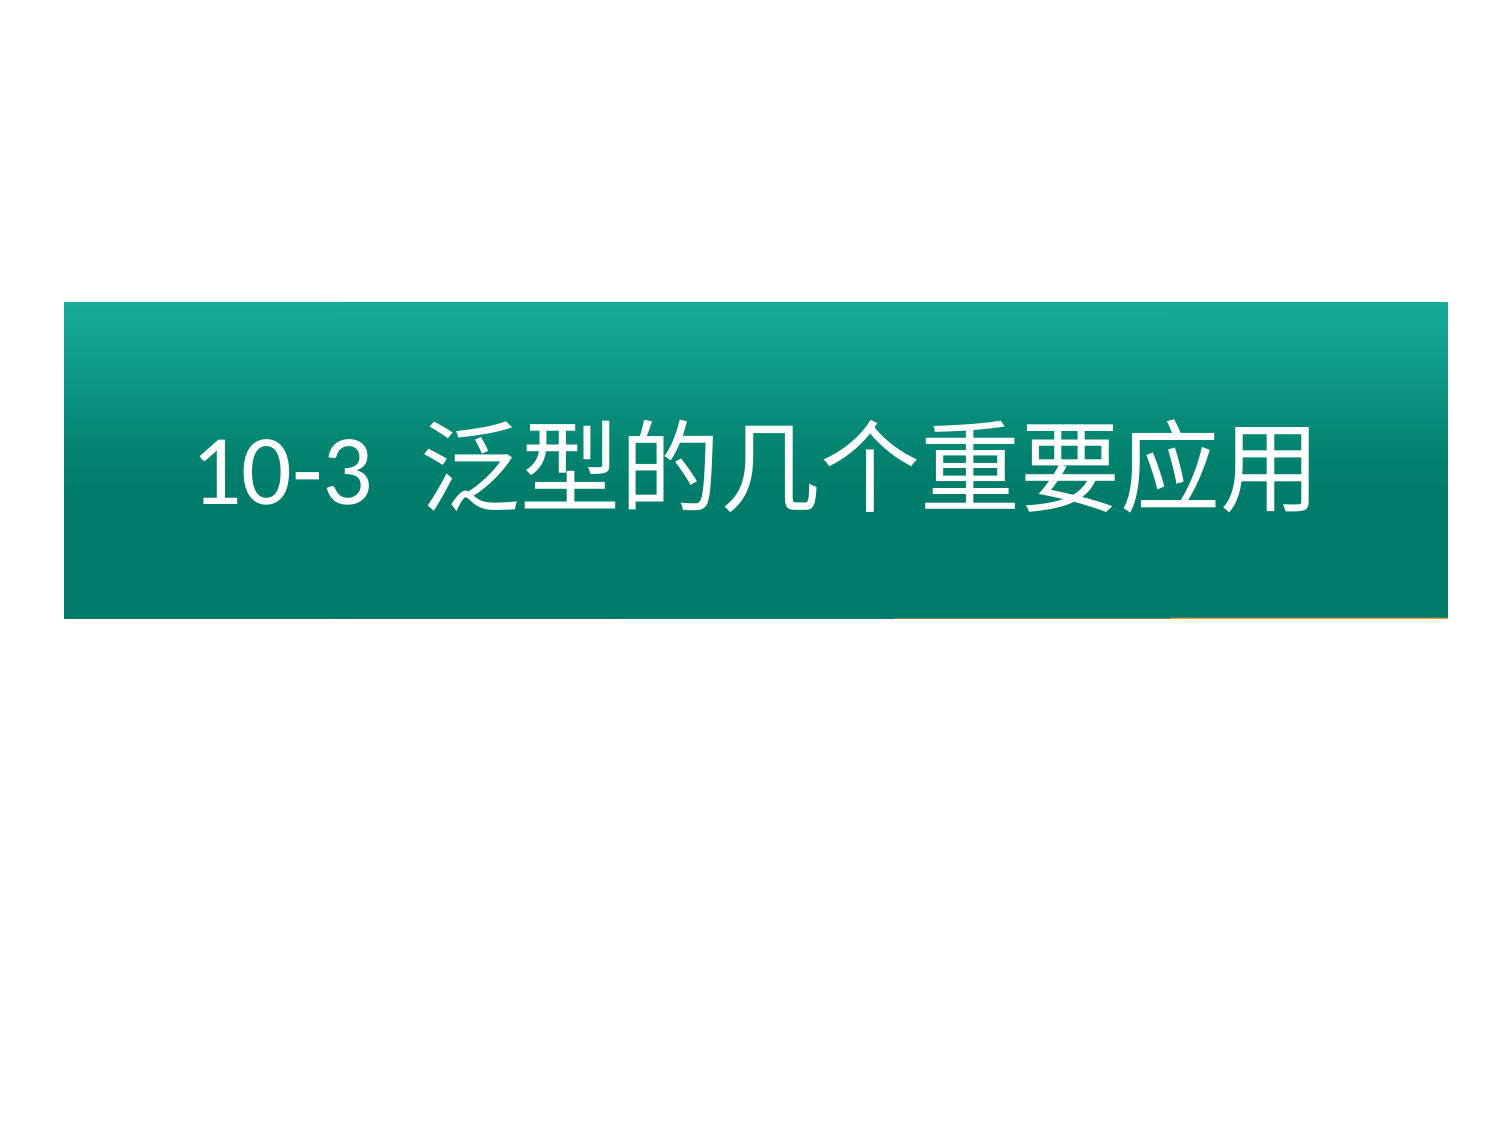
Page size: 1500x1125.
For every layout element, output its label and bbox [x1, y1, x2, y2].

list [64, 302, 1448, 620]
